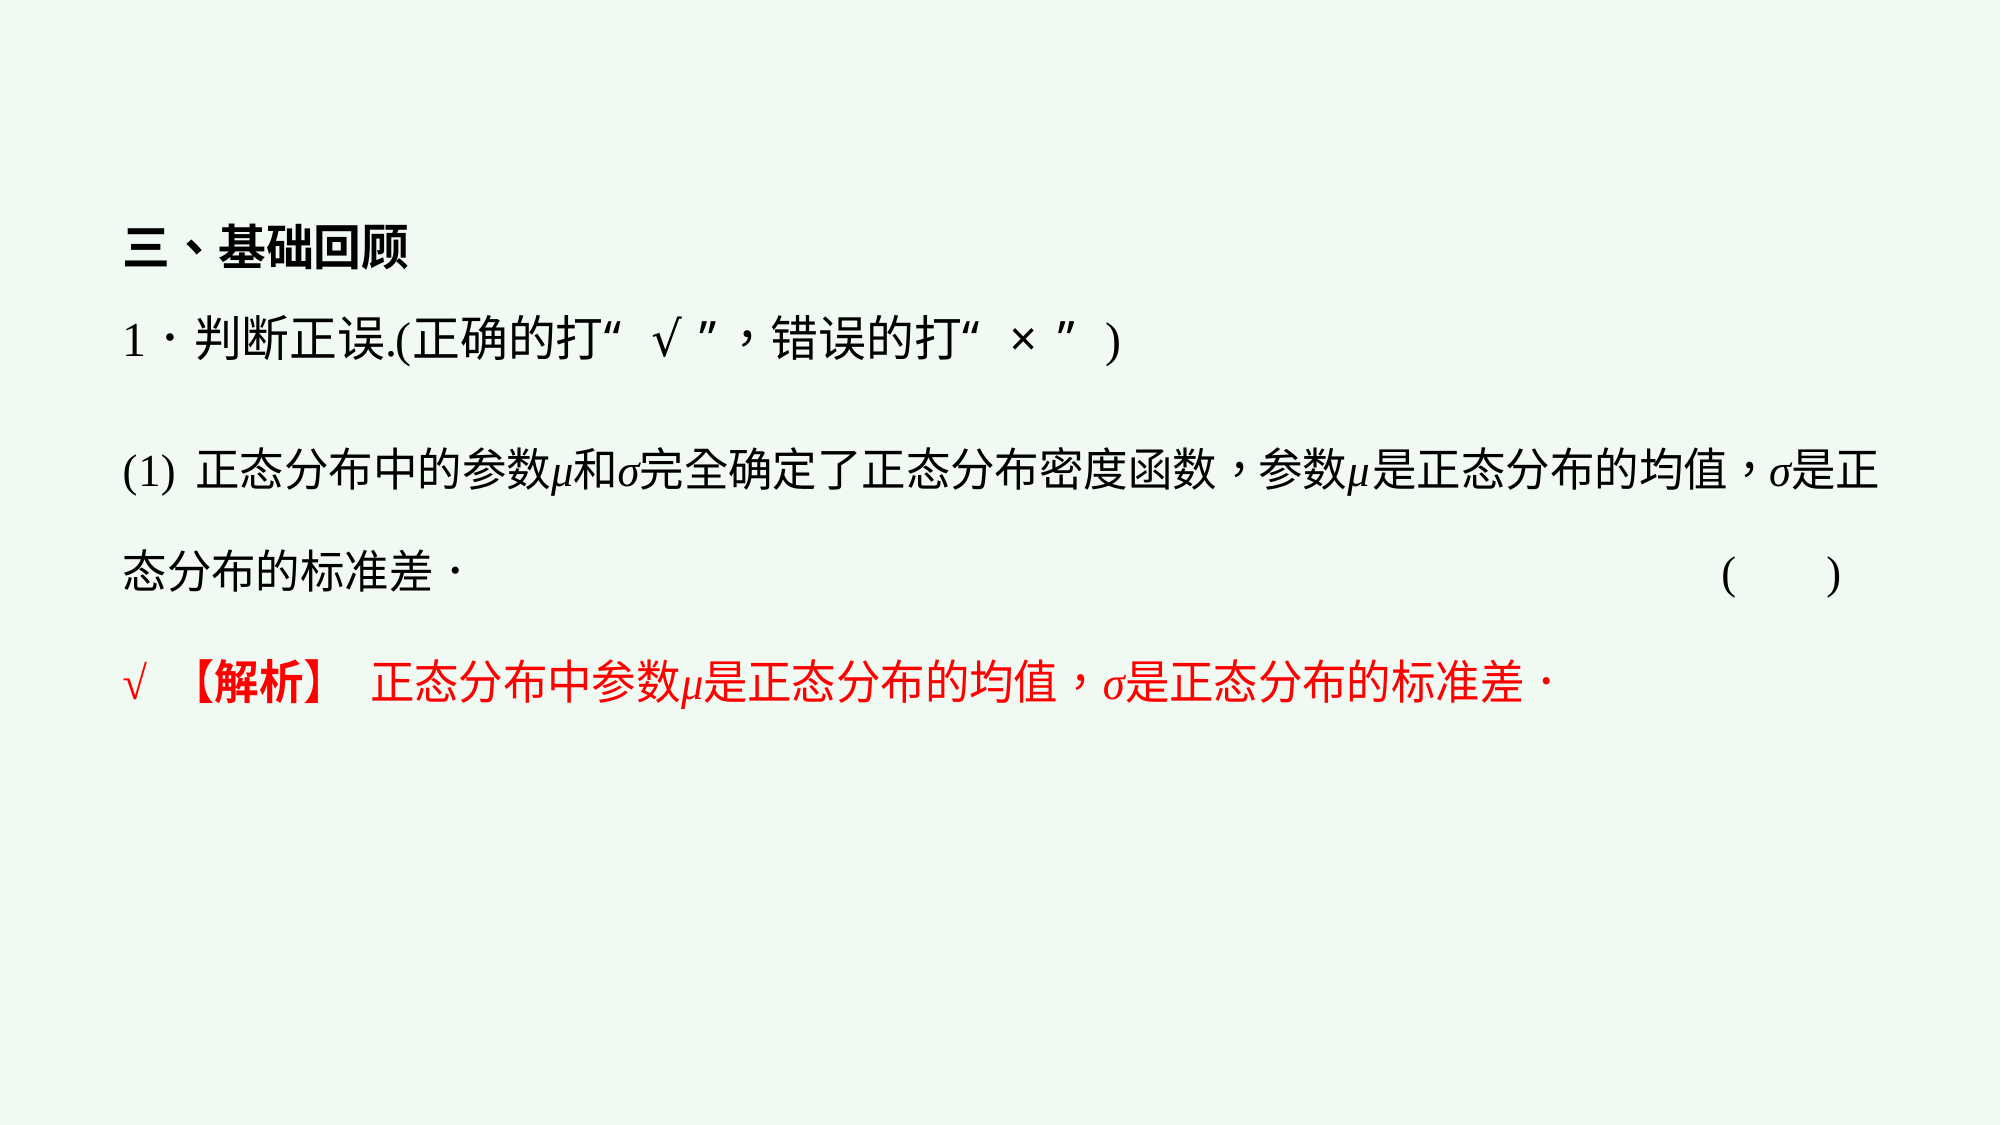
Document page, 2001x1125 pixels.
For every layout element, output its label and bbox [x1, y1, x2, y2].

text_box [122, 417, 1881, 625]
text_box [122, 649, 1881, 720]
text_box [122, 192, 2000, 377]
